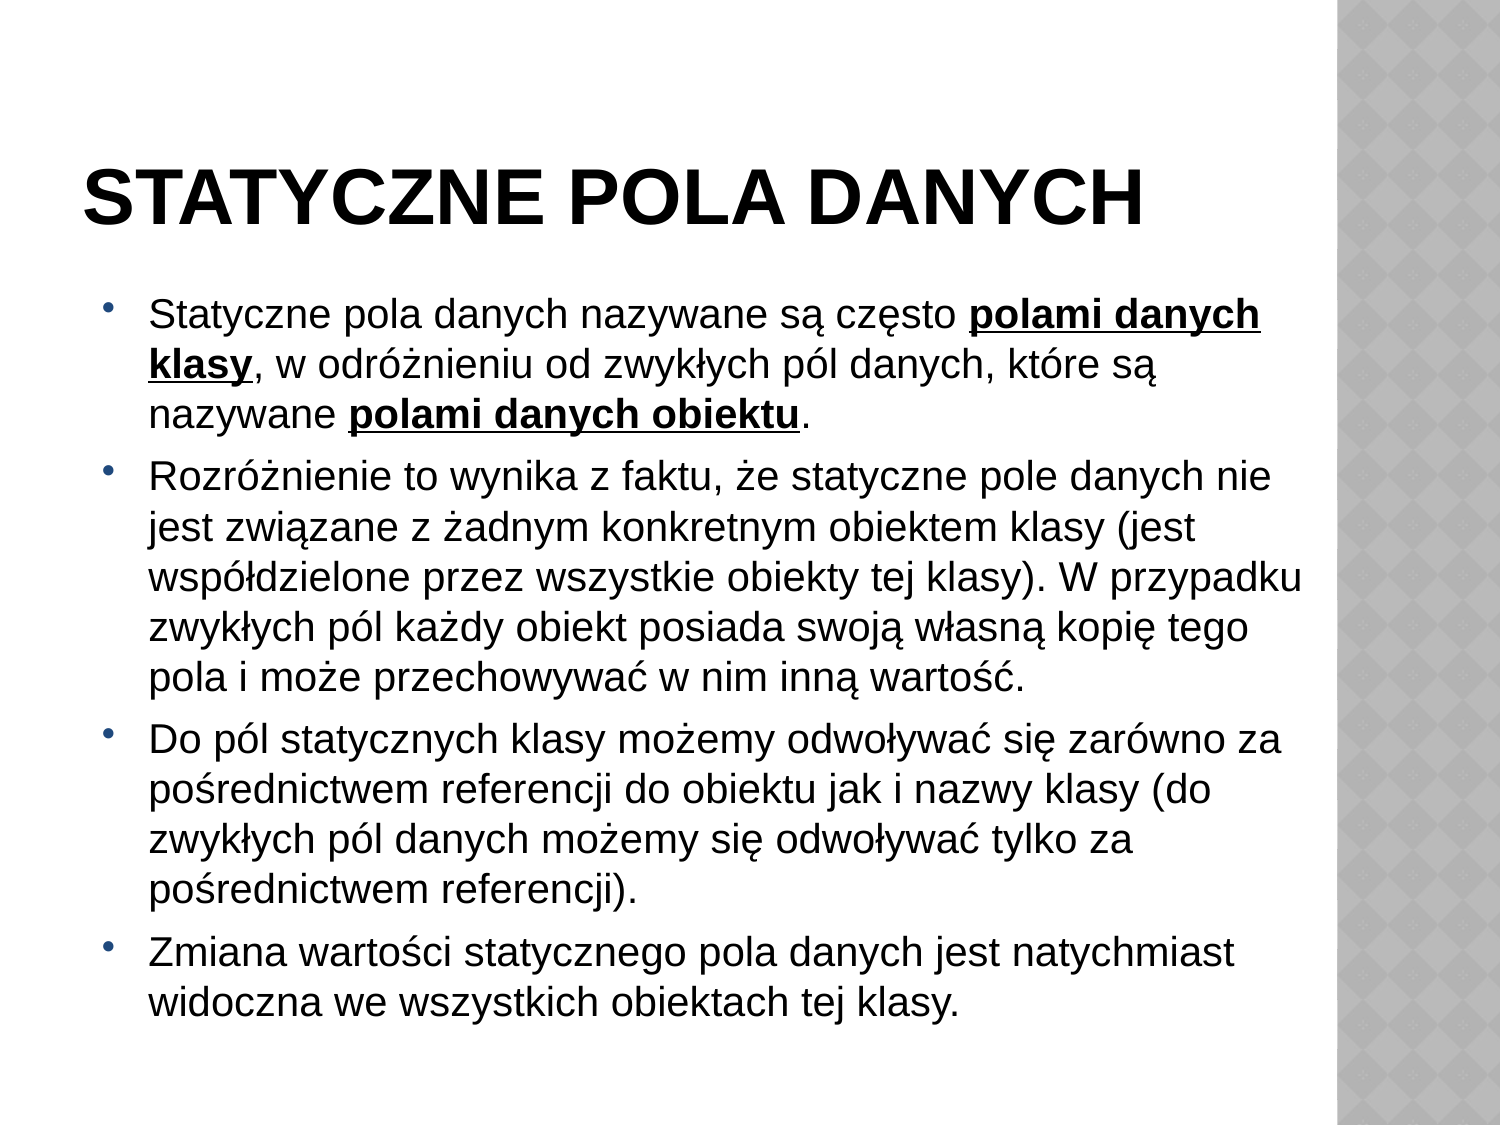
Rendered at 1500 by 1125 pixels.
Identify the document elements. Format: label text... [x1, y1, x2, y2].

title Statyczne pola danych [75, 52, 1263, 240]
list Statyczne pola danych nazywane są często polami danych klasy, w odróżnieniu od zwykłych pól danych, które są nazywane polami danych obiektu. Rozróżnienie to wynika z faktu, że statyczne pole danych nie jest związane z żadnym konkretnym obiektem klasy (jest współdzielone przez wszystkie obiekty tej klasy). W przypadku zwykłych pól każdy obiekt posiada swoją własną kopię tego pola i może przechowywać w nim inną wartość. Do pól statycznych klasy możemy odwoływać się zarówno za pośrednictwem referencji do obiektu jak i nazwy klasy (do zwykłych pól danych możemy się odwoływać tylko za pośrednictwem referencji). Zmiana wartości statycznego pola danych jest natychmiast widoczna we wszystkich obiektach tej klasy. [88, 278, 1329, 1035]
